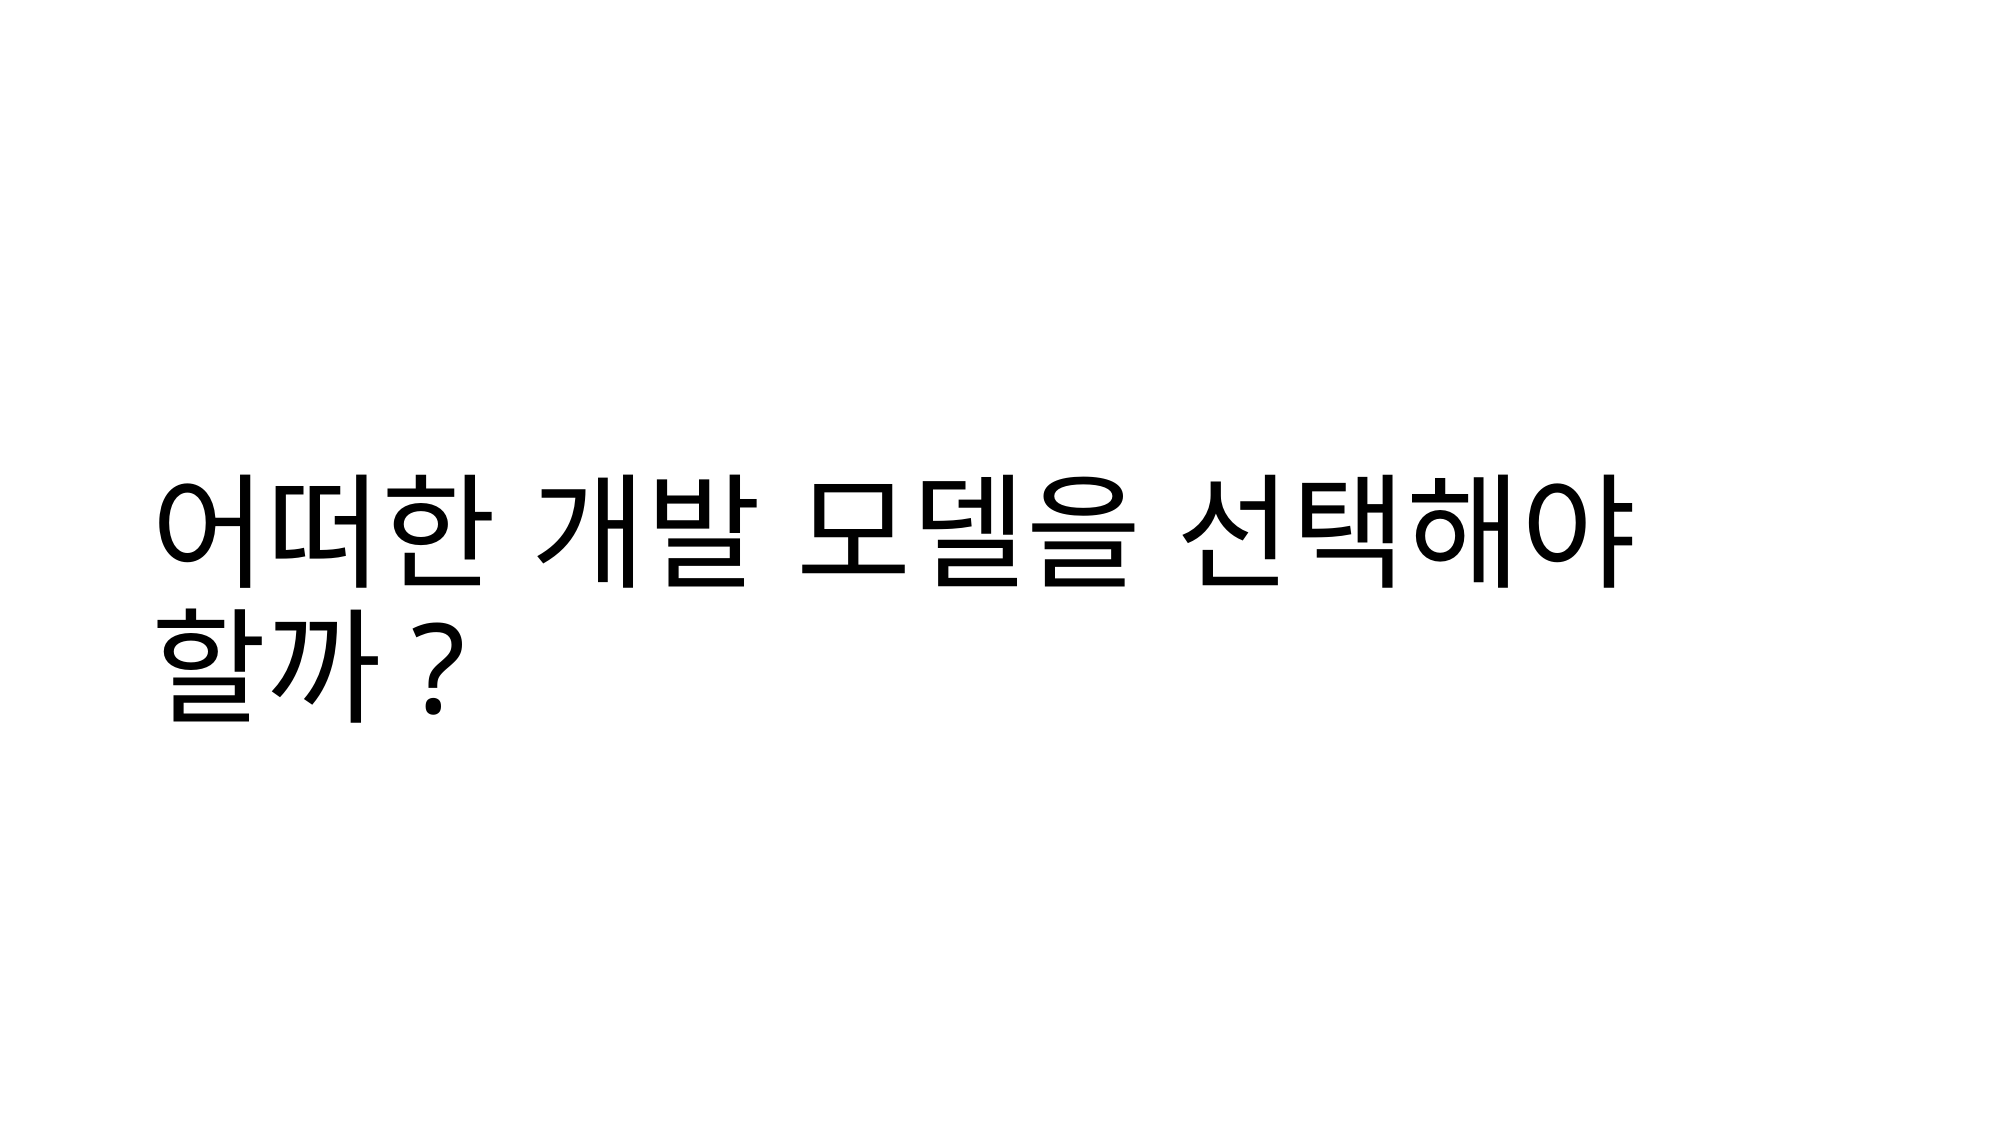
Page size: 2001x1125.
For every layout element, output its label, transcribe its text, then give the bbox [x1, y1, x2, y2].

title 어떠한 개발 모델을 선택해야 할까? [136, 280, 1862, 749]
